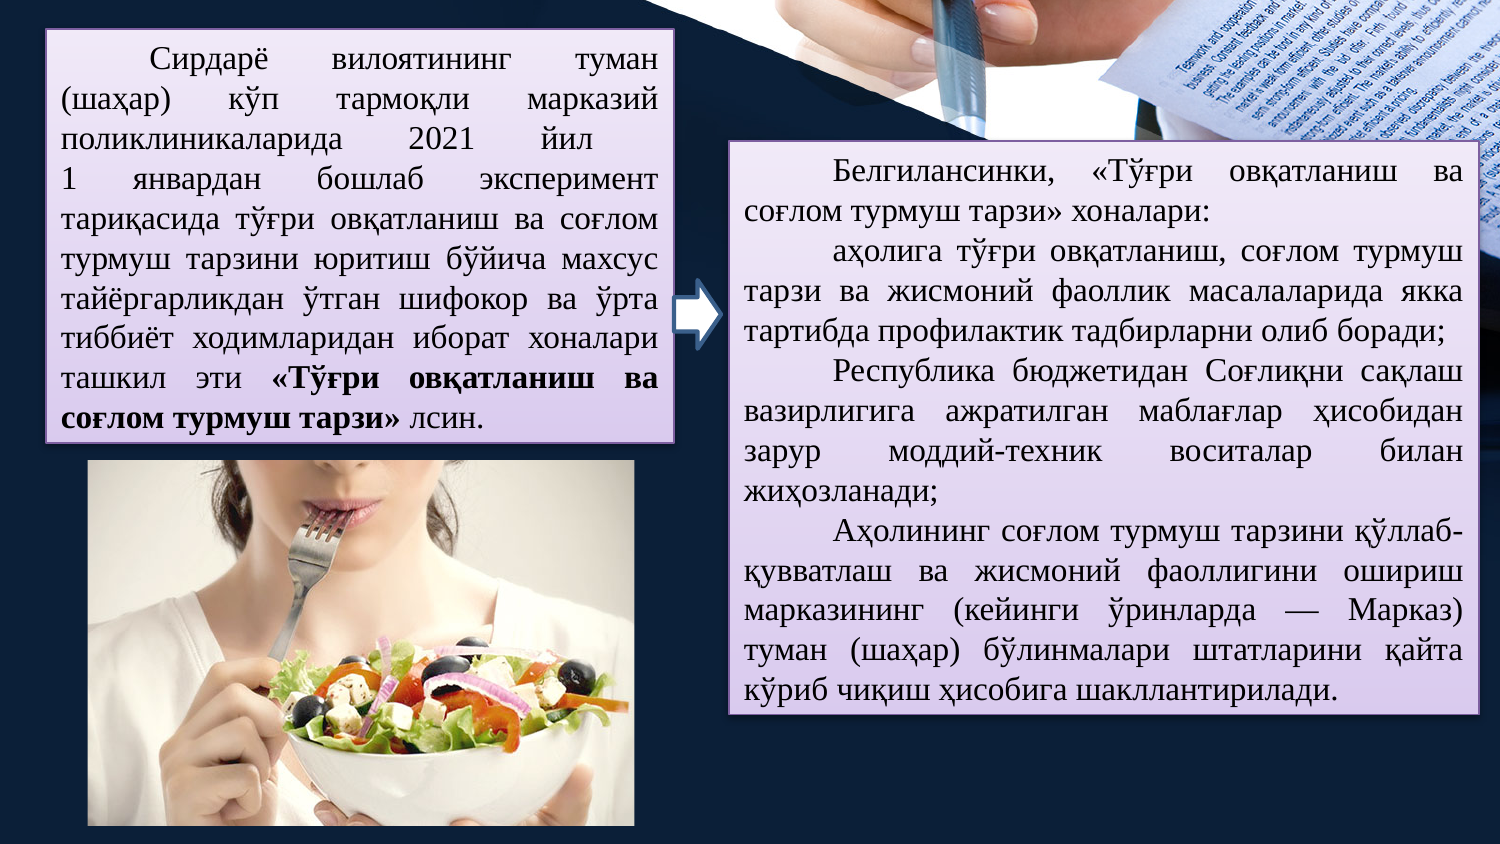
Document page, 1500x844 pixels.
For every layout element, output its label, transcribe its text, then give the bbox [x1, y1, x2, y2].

text_box Сирдарё вилоятининг туман (шаҳар) кўп тармоқли марказий поликлиникаларида 2021 йил 1 январдан бошлаб эксперимент тариқасида тўғри овқатланиш ва соғлом турмуш тарзини юритиш бўйича махсус тайёргарликдан ўтган шифокор ва ўрта тиббиёт ходимларидан иборат хоналари ташкил эти «Тўғри овқатланиш ва соғлом турмуш тарзи» лсин. [45, 28, 675, 444]
picture [0, 0, 1500, 844]
text_box Белгилансинки, «Тўғри овқатланиш ва соғлом турмуш тарзи» хоналари: аҳолига тўғри овқатланиш, соғлом турмуш тарзи ва жисмоний фаоллик масалаларида якка тартибда профилактик тадбирларни олиб боради; Республика бюджетидан Соғлиқни сақлаш вазирлигига ажратилган маблағлар ҳисобидан зарур моддий-техник воситалар билан жиҳозланади; Аҳолининг соғлом турмуш тарзини қўллаб-қувватлаш ва жисмоний фаоллигини ошириш марказининг (кейинги ўринларда — Марказ) туман (шаҳар) бўлинмалари штатларини қайта кўриб чиқиш ҳисобига шакллантирилади. [728, 140, 1480, 715]
text_box [671, 277, 723, 351]
